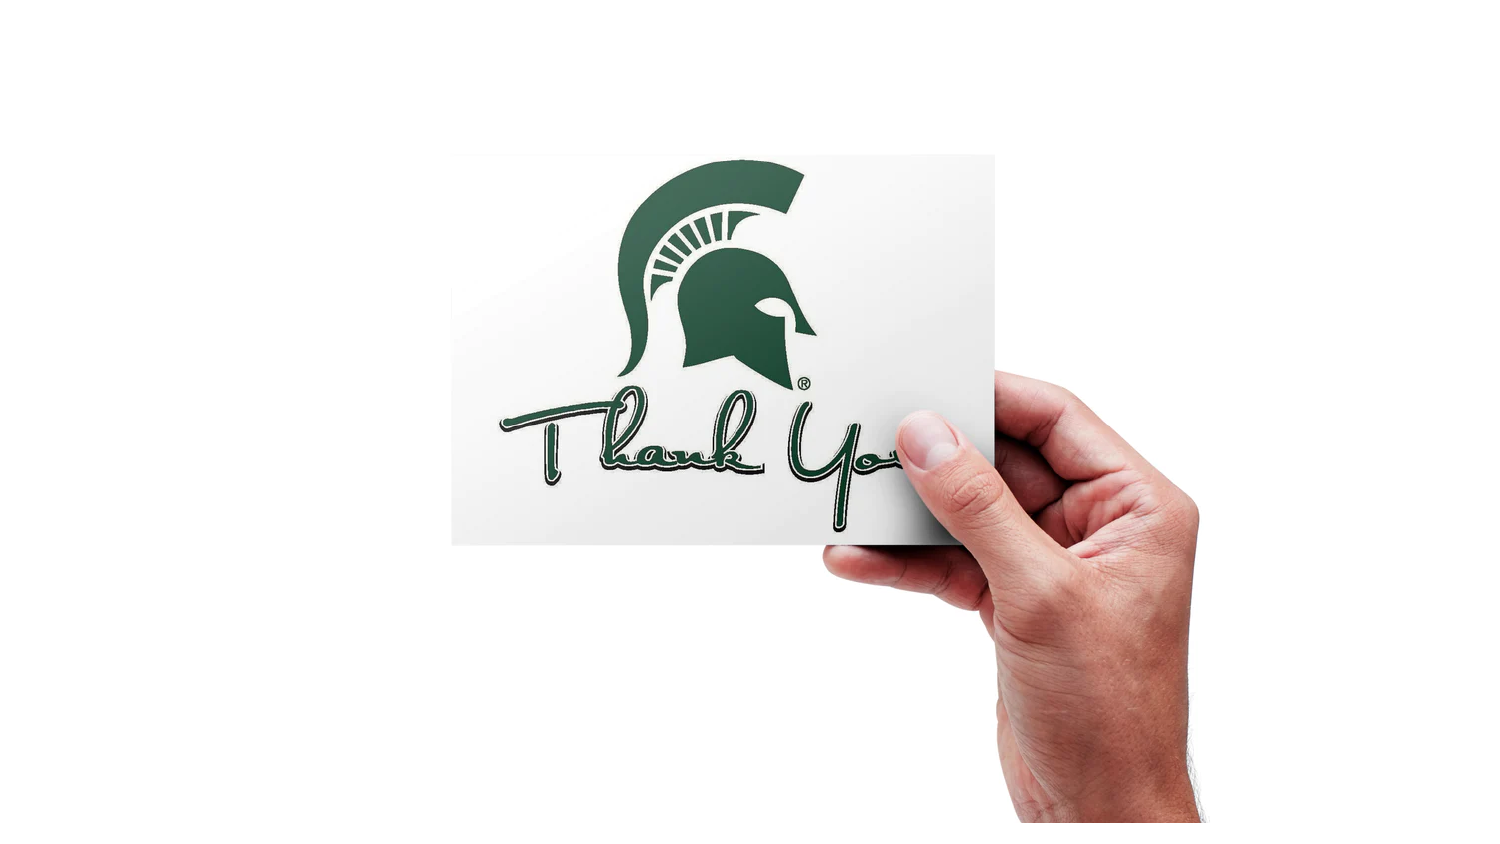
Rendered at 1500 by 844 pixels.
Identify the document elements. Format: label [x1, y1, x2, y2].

picture [418, 28, 1213, 824]
